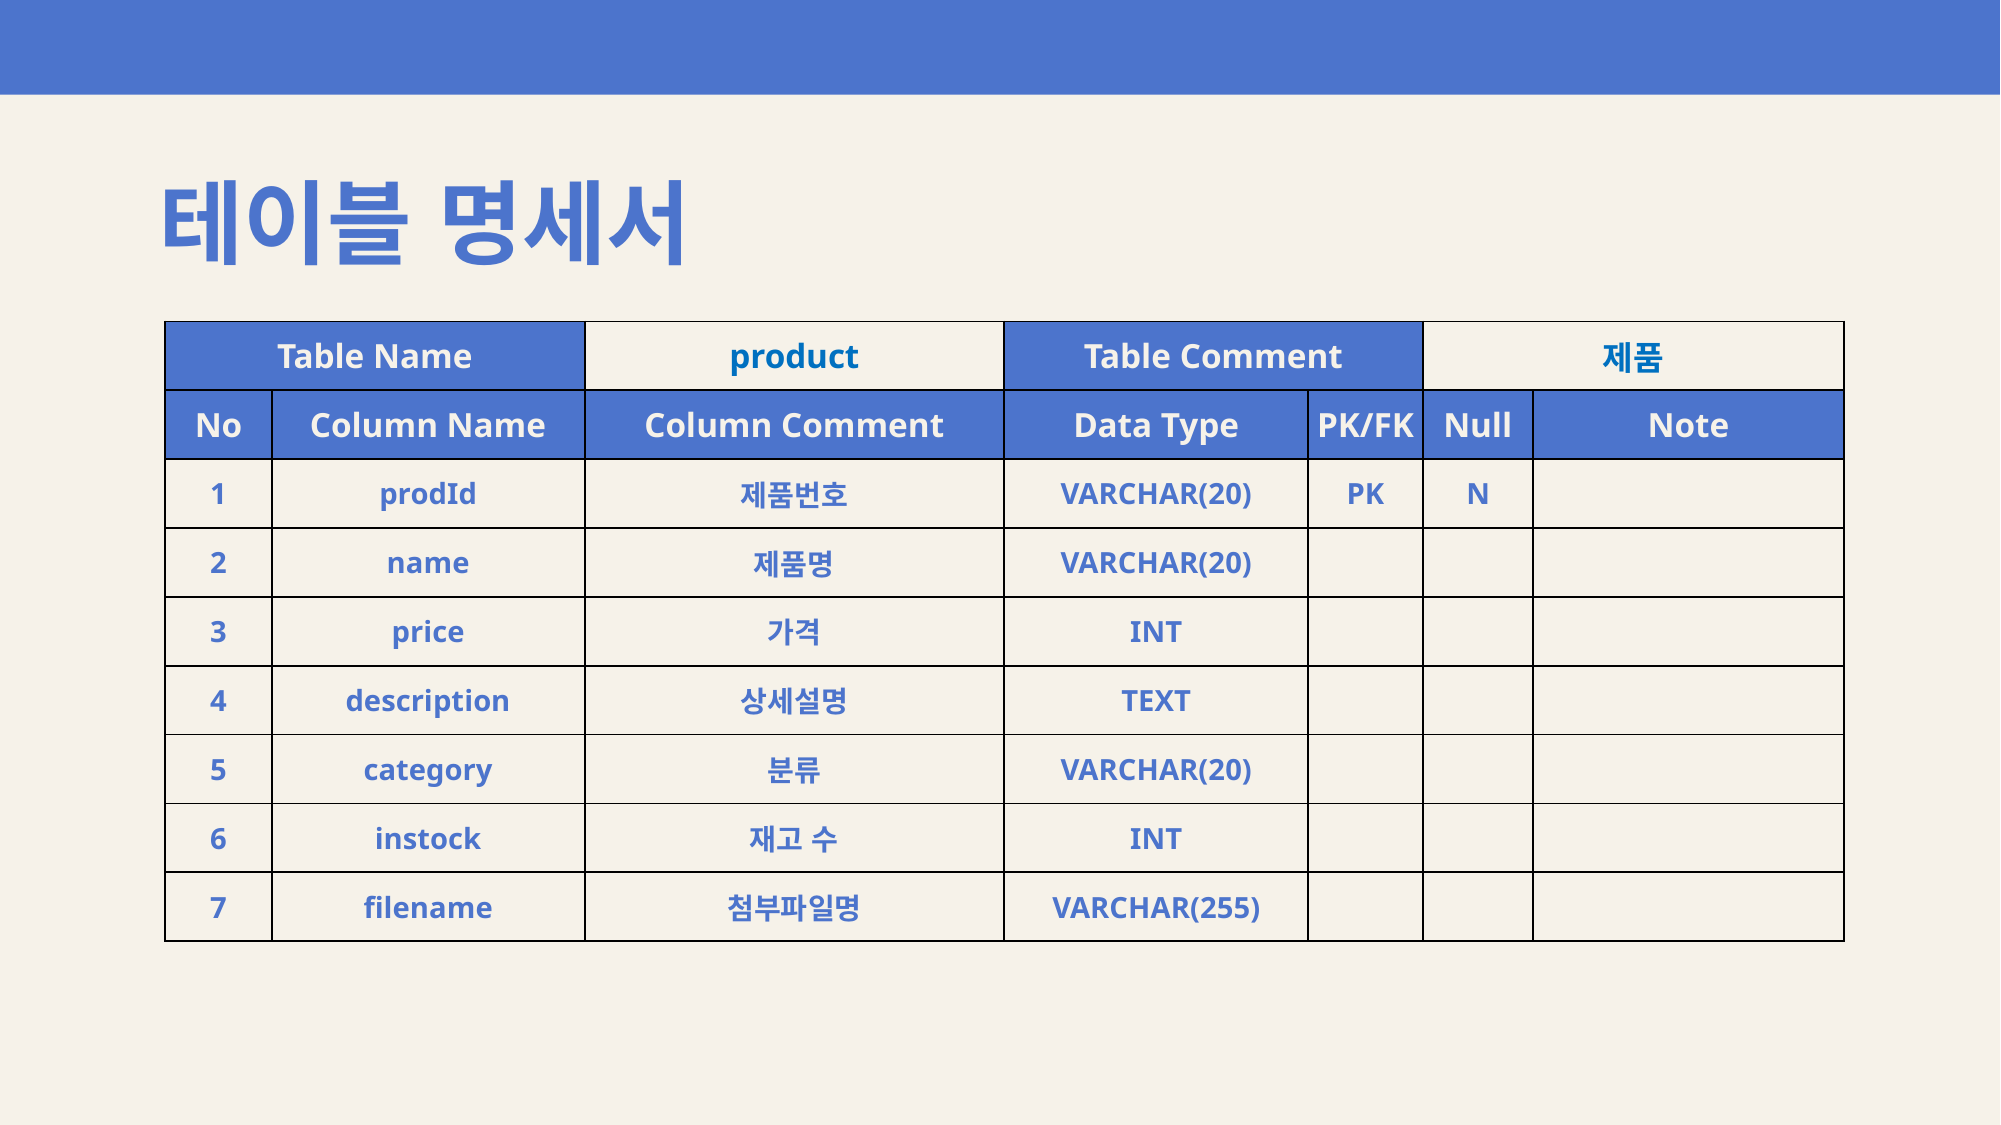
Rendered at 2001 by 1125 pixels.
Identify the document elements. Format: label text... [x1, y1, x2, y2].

table_cell VARCHAR(255) [1005, 873, 1307, 940]
table_cell 1 [166, 460, 271, 527]
table_cell [1309, 598, 1422, 665]
table_cell TEXT [1005, 667, 1307, 734]
table_cell filename [273, 873, 584, 940]
table_cell VARCHAR(20) [1005, 460, 1307, 527]
table_cell 첨부파일명 [586, 873, 1003, 940]
table_cell [1424, 735, 1532, 803]
table_cell description [273, 667, 584, 734]
table_cell [1534, 598, 1843, 665]
table_cell 6 [166, 804, 271, 871]
table_cell 3 [166, 598, 271, 665]
subtitle [0, 0, 2000, 95]
table_cell [1534, 873, 1843, 940]
table_cell Column Comment [586, 391, 1003, 458]
table_cell [1424, 667, 1532, 734]
table_cell INT [1005, 804, 1307, 871]
table_cell [1309, 873, 1422, 940]
table_cell 5 [166, 735, 271, 803]
table_cell 제품번호 [586, 460, 1003, 527]
table_cell price [273, 598, 584, 665]
table_cell 가격 [586, 598, 1003, 665]
table_cell [1534, 735, 1843, 803]
table_cell [1309, 667, 1422, 734]
table_cell 재고 수 [586, 804, 1003, 871]
table_header Table Name [166, 322, 584, 389]
table_cell [1534, 667, 1843, 734]
table_cell [1309, 735, 1422, 803]
table_cell VARCHAR(20) [1005, 735, 1307, 803]
table_cell [1424, 873, 1532, 940]
table_cell Data Type [1005, 391, 1307, 458]
table_cell [1424, 804, 1532, 871]
table_cell PK [1309, 460, 1422, 527]
table_cell INT [1005, 598, 1307, 665]
table_cell [1424, 598, 1532, 665]
table_cell No [166, 391, 271, 458]
table_cell 상세설명 [586, 667, 1003, 734]
table_cell name [273, 529, 584, 596]
table_header Table Comment [1005, 322, 1422, 389]
table_cell Null [1424, 391, 1532, 458]
table_cell [1309, 529, 1422, 596]
table_header product [586, 322, 1003, 389]
table_cell VARCHAR(20) [1005, 529, 1307, 596]
table_cell [1424, 529, 1532, 596]
table_cell prodId [273, 460, 584, 527]
text_box 테이블 명세서 [144, 108, 1269, 348]
table_cell [1534, 460, 1843, 527]
table_cell 4 [166, 667, 271, 734]
table_cell instock [273, 804, 584, 871]
table_cell N [1424, 460, 1532, 527]
table_cell [1534, 529, 1843, 596]
table_cell [1309, 804, 1422, 871]
table_cell [1534, 804, 1843, 871]
table_cell 7 [166, 873, 271, 940]
table_cell 제품명 [586, 529, 1003, 596]
table_cell Column Name [273, 391, 584, 458]
table_cell 2 [166, 529, 271, 596]
table_cell Note [1534, 391, 1843, 458]
table_cell category [273, 735, 584, 803]
table_cell 분류 [586, 735, 1003, 803]
table_cell PK/FK [1309, 391, 1422, 458]
table_header 제품 [1424, 322, 1843, 389]
